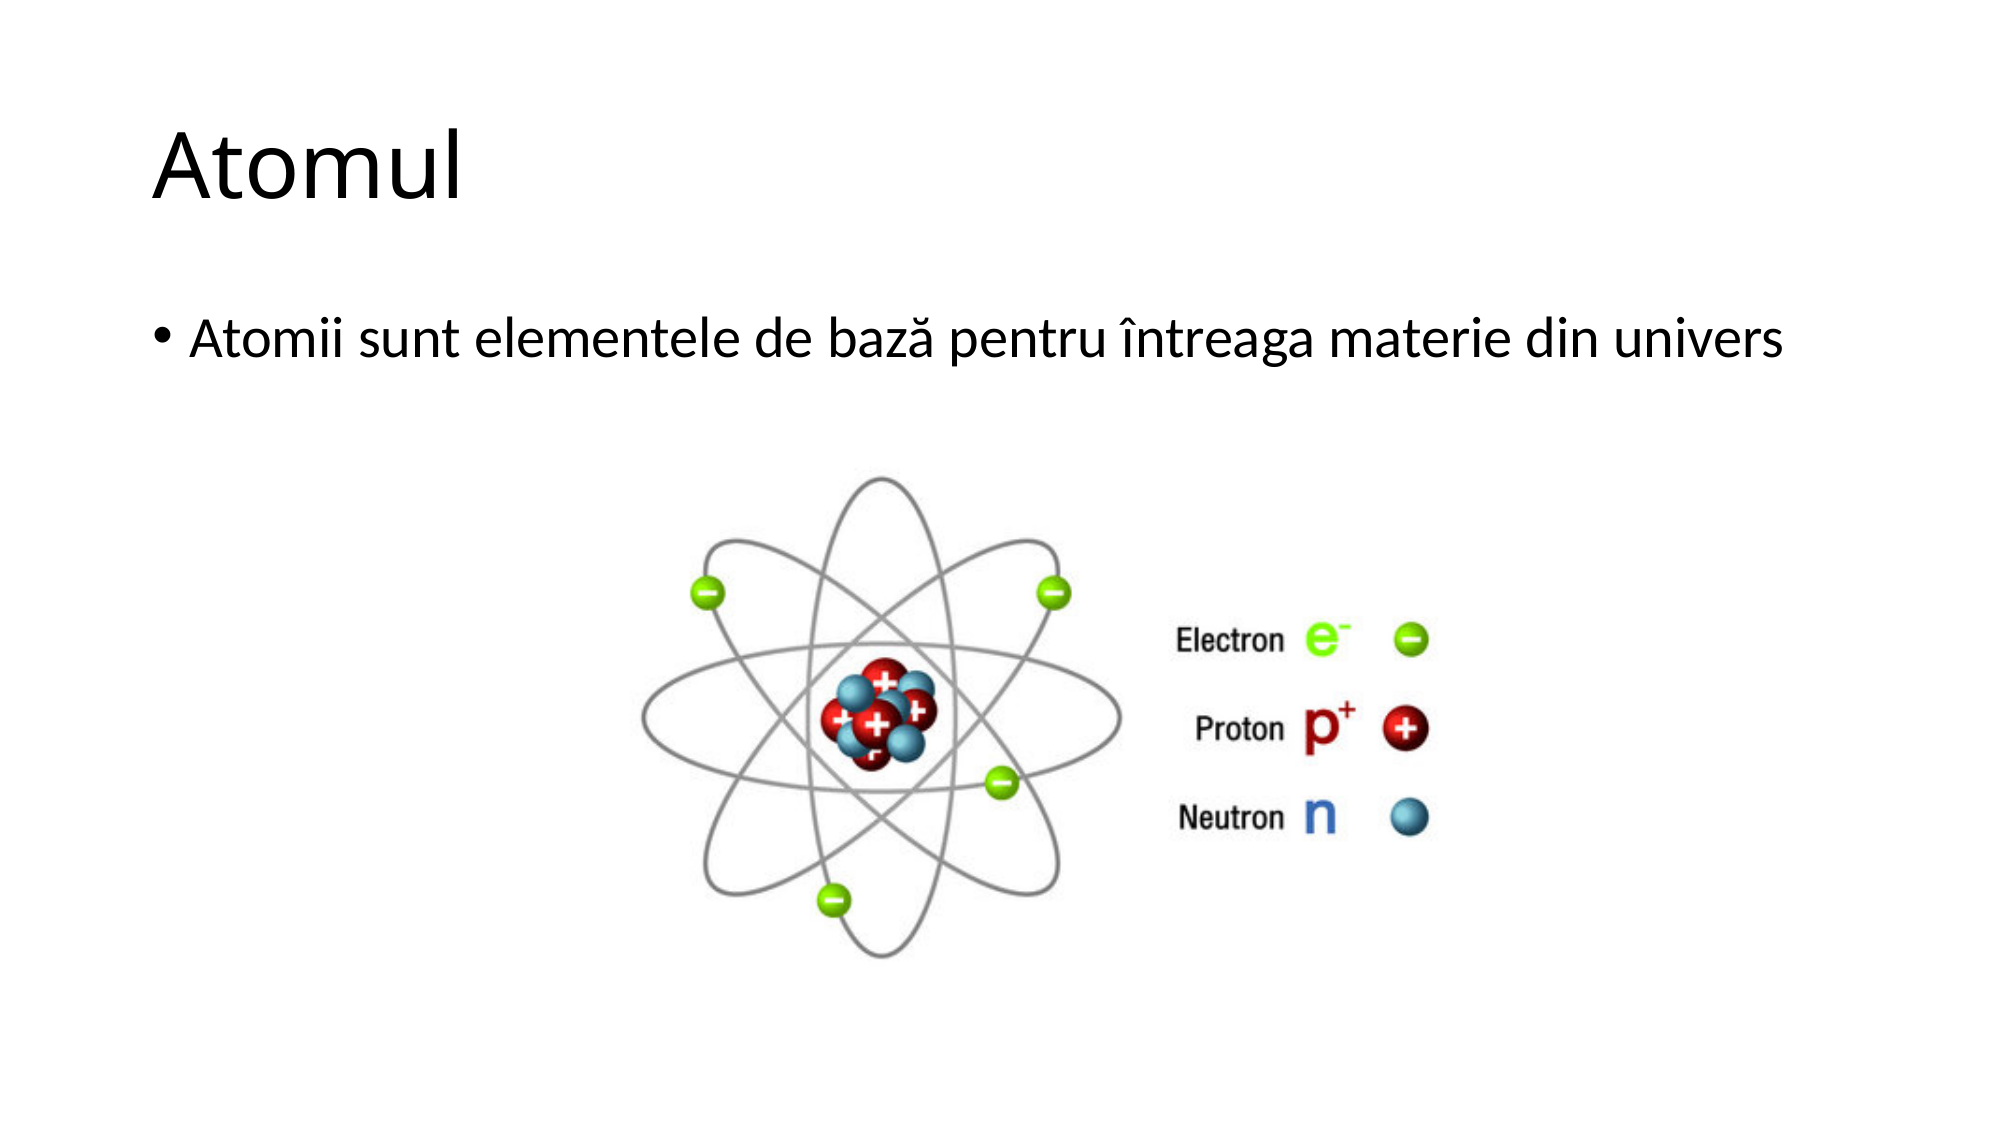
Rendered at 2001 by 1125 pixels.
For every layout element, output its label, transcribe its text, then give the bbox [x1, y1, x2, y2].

title Atomul [137, 59, 1863, 278]
list Atomii sunt elementele de bază pentru întreaga materie din univers [137, 299, 1863, 1014]
picture [571, 392, 1500, 1066]
